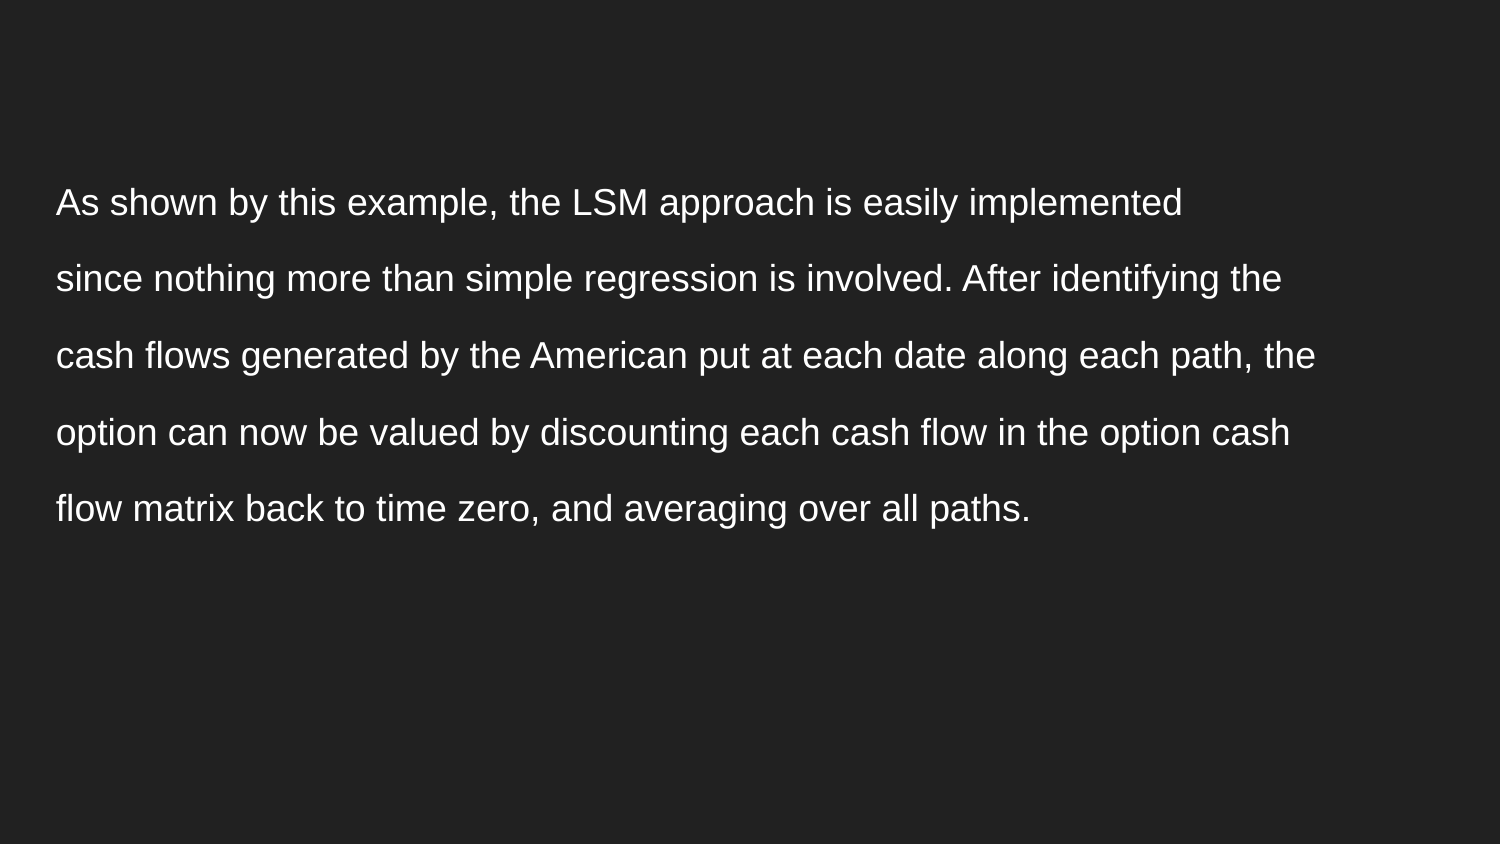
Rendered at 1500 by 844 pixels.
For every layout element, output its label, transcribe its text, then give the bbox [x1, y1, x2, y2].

list As shown by this example, the LSM approach is easily implemented since nothing more than simple regression is involved. After identifying the cash flows generated by the American put at each date along each path, the option can now be valued by discounting each cash flow in the option cash flow matrix back to time zero, and averaging over all paths. [40, 155, 1439, 717]
